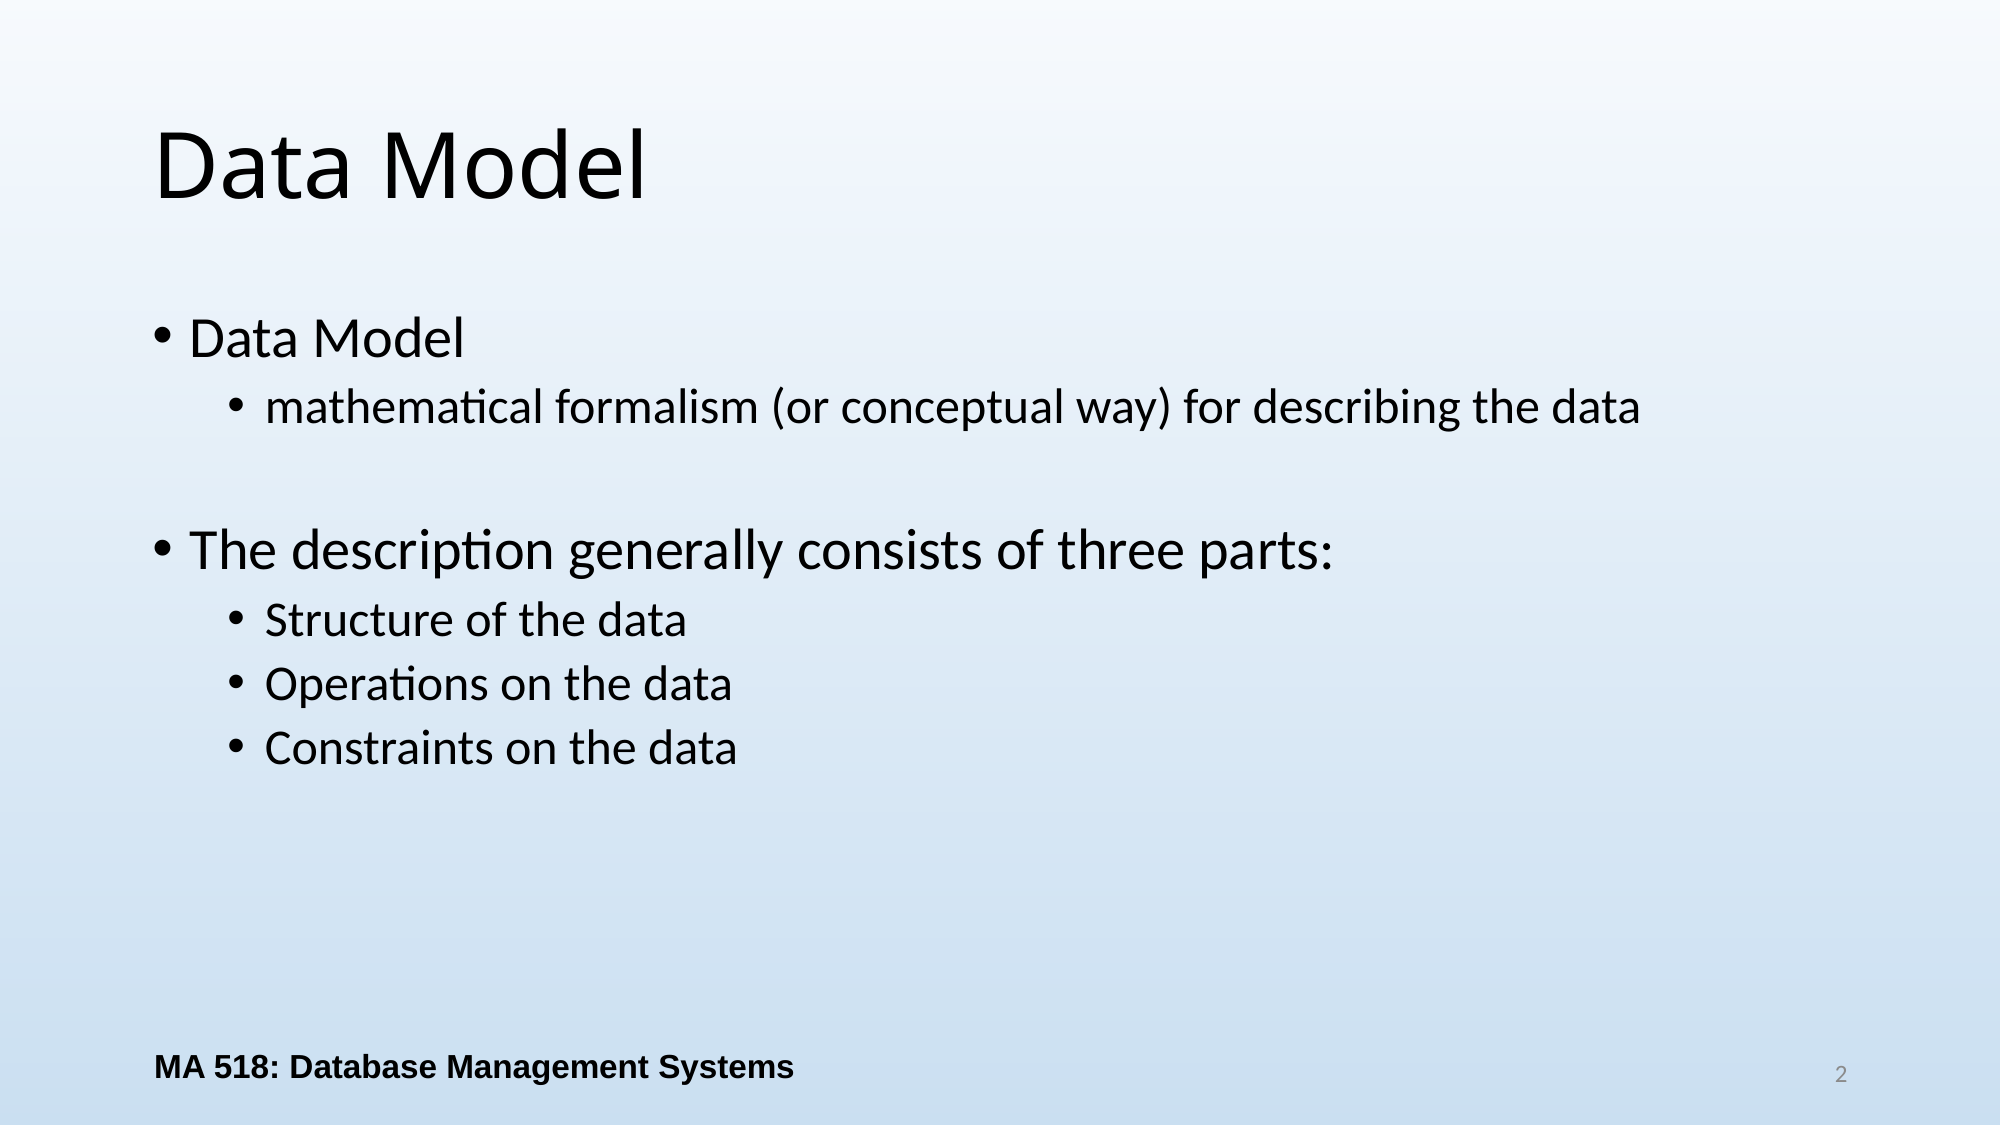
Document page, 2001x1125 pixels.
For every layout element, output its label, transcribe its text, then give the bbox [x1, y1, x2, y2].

title Data Model [137, 59, 1863, 278]
slide_number 2 [1412, 1042, 1863, 1103]
list Data Model mathematical formalism (or conceptual way) for describing the data The description generally consists of three parts: Structure of the data Operations on the data Constraints on the data [137, 299, 1863, 1014]
footer MA 518: Database Management Systems [137, 1035, 813, 1096]
